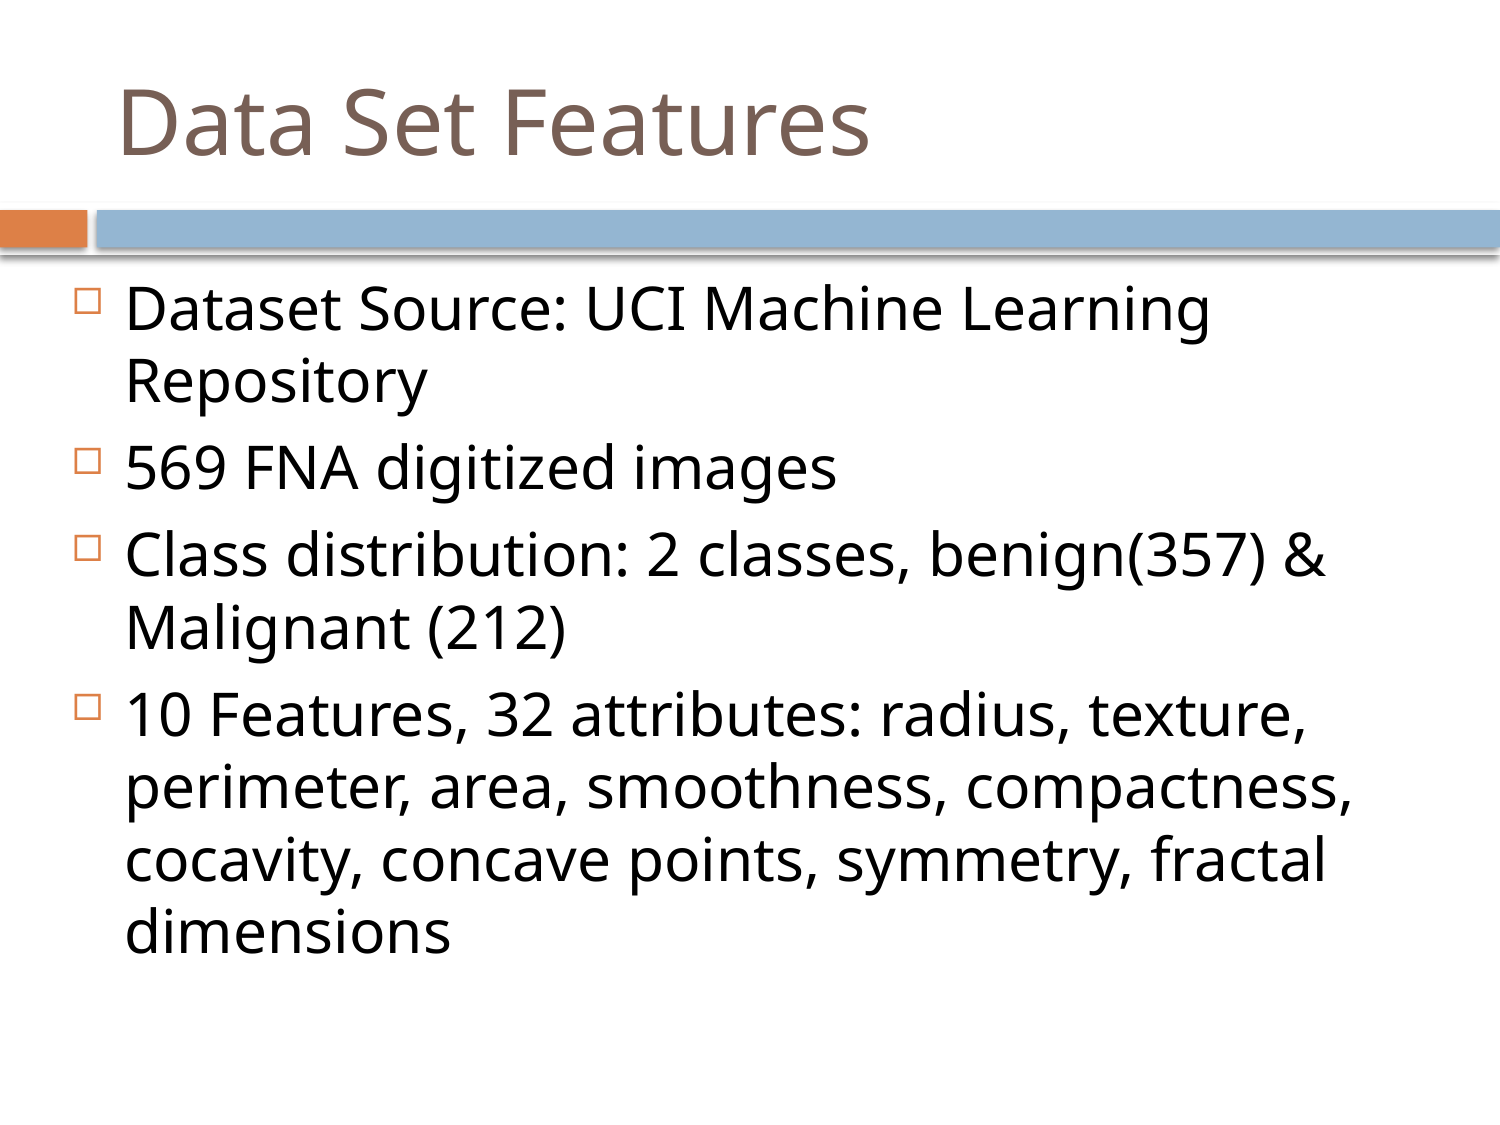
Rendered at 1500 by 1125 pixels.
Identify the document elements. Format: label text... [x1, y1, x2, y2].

title Data Set Features [100, 37, 1438, 200]
list Dataset Source: UCI Machine Learning Repository 569 FNA digitized images Class distribution: 2 classes, benign(357) & Malignant (212) 10 Features, 32 attributes: radius, texture, perimeter, area, smoothness, compactness, cocavity, concave points, symmetry, fractal dimensions [56, 262, 1395, 1000]
